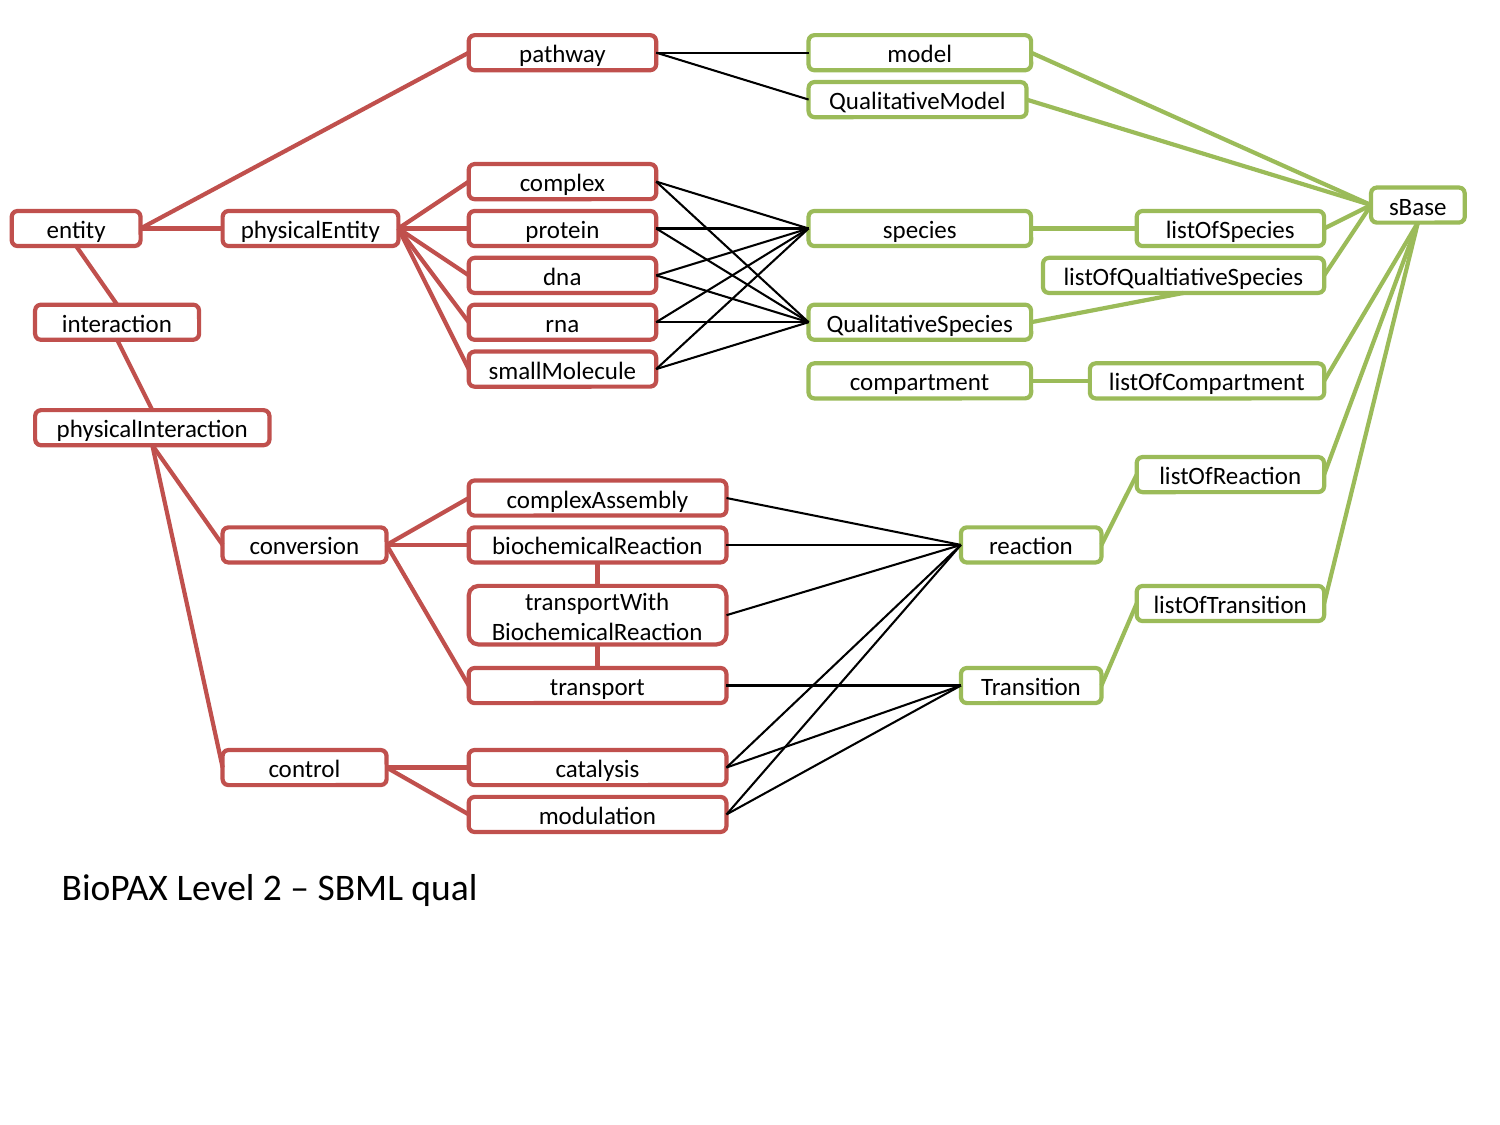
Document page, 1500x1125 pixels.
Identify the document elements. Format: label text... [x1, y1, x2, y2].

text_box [1092, 231, 1123, 384]
text_box model [806, 33, 1034, 73]
text_box transportWith BiochemicalReaction [474, 583, 720, 647]
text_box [1031, 52, 1372, 98]
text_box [140, 52, 469, 229]
text_box complex [472, 161, 659, 202]
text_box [67, 254, 127, 297]
text_box protein [474, 208, 649, 249]
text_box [726, 685, 962, 815]
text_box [1026, 99, 1372, 206]
text_box sBase [1377, 185, 1467, 225]
text_box Transition [966, 665, 1104, 706]
text_box listOfReaction [1134, 454, 1327, 495]
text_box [1244, 301, 1498, 364]
text_box modulation [466, 794, 729, 835]
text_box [99, 357, 171, 393]
text_box QualitativeModel [806, 79, 1025, 120]
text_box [398, 181, 469, 225]
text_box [26, 571, 349, 642]
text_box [1101, 474, 1137, 546]
text_box BioPAX Level 2 – SBML qual [46, 855, 516, 916]
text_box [726, 544, 962, 685]
text_box control [220, 747, 389, 788]
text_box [655, 181, 809, 225]
text_box listOfQualtiativeSpecies [1127, 255, 1289, 296]
text_box interaction [32, 302, 202, 342]
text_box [1291, 254, 1451, 300]
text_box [398, 228, 469, 370]
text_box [1323, 204, 1372, 276]
text_box complexAssembly [466, 478, 729, 518]
text_box compartment [806, 361, 1034, 401]
text_box entity [9, 208, 143, 249]
text_box listOfCompartment [1087, 361, 1239, 401]
text_box QualitativeSpecies [814, 302, 1034, 342]
text_box pathway [466, 33, 659, 73]
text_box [386, 544, 469, 686]
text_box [1101, 603, 1137, 686]
text_box transport [466, 665, 720, 706]
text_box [655, 321, 809, 370]
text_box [137, 459, 238, 531]
text_box listOfQualtiativeSpecies [1040, 255, 1087, 296]
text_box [1087, 361, 1125, 390]
text_box physicalEntity [220, 237, 392, 249]
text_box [655, 52, 809, 100]
text_box biochemicalReaction [474, 525, 721, 565]
text_box listOfSpecies [1134, 215, 1318, 249]
text_box dna [474, 255, 648, 296]
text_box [386, 497, 469, 544]
text_box listOfTransition [1134, 583, 1327, 624]
text_box physicalInteraction [33, 408, 272, 448]
text_box conversion [220, 525, 381, 565]
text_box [386, 767, 469, 815]
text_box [726, 497, 962, 542]
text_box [655, 228, 809, 275]
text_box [1180, 365, 1500, 461]
text_box species [814, 208, 1034, 249]
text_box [655, 275, 809, 321]
text_box catalysis [466, 747, 720, 788]
text_box rna [473, 302, 649, 342]
text_box reaction [965, 525, 1104, 565]
text_box smallMolecule [466, 349, 659, 389]
